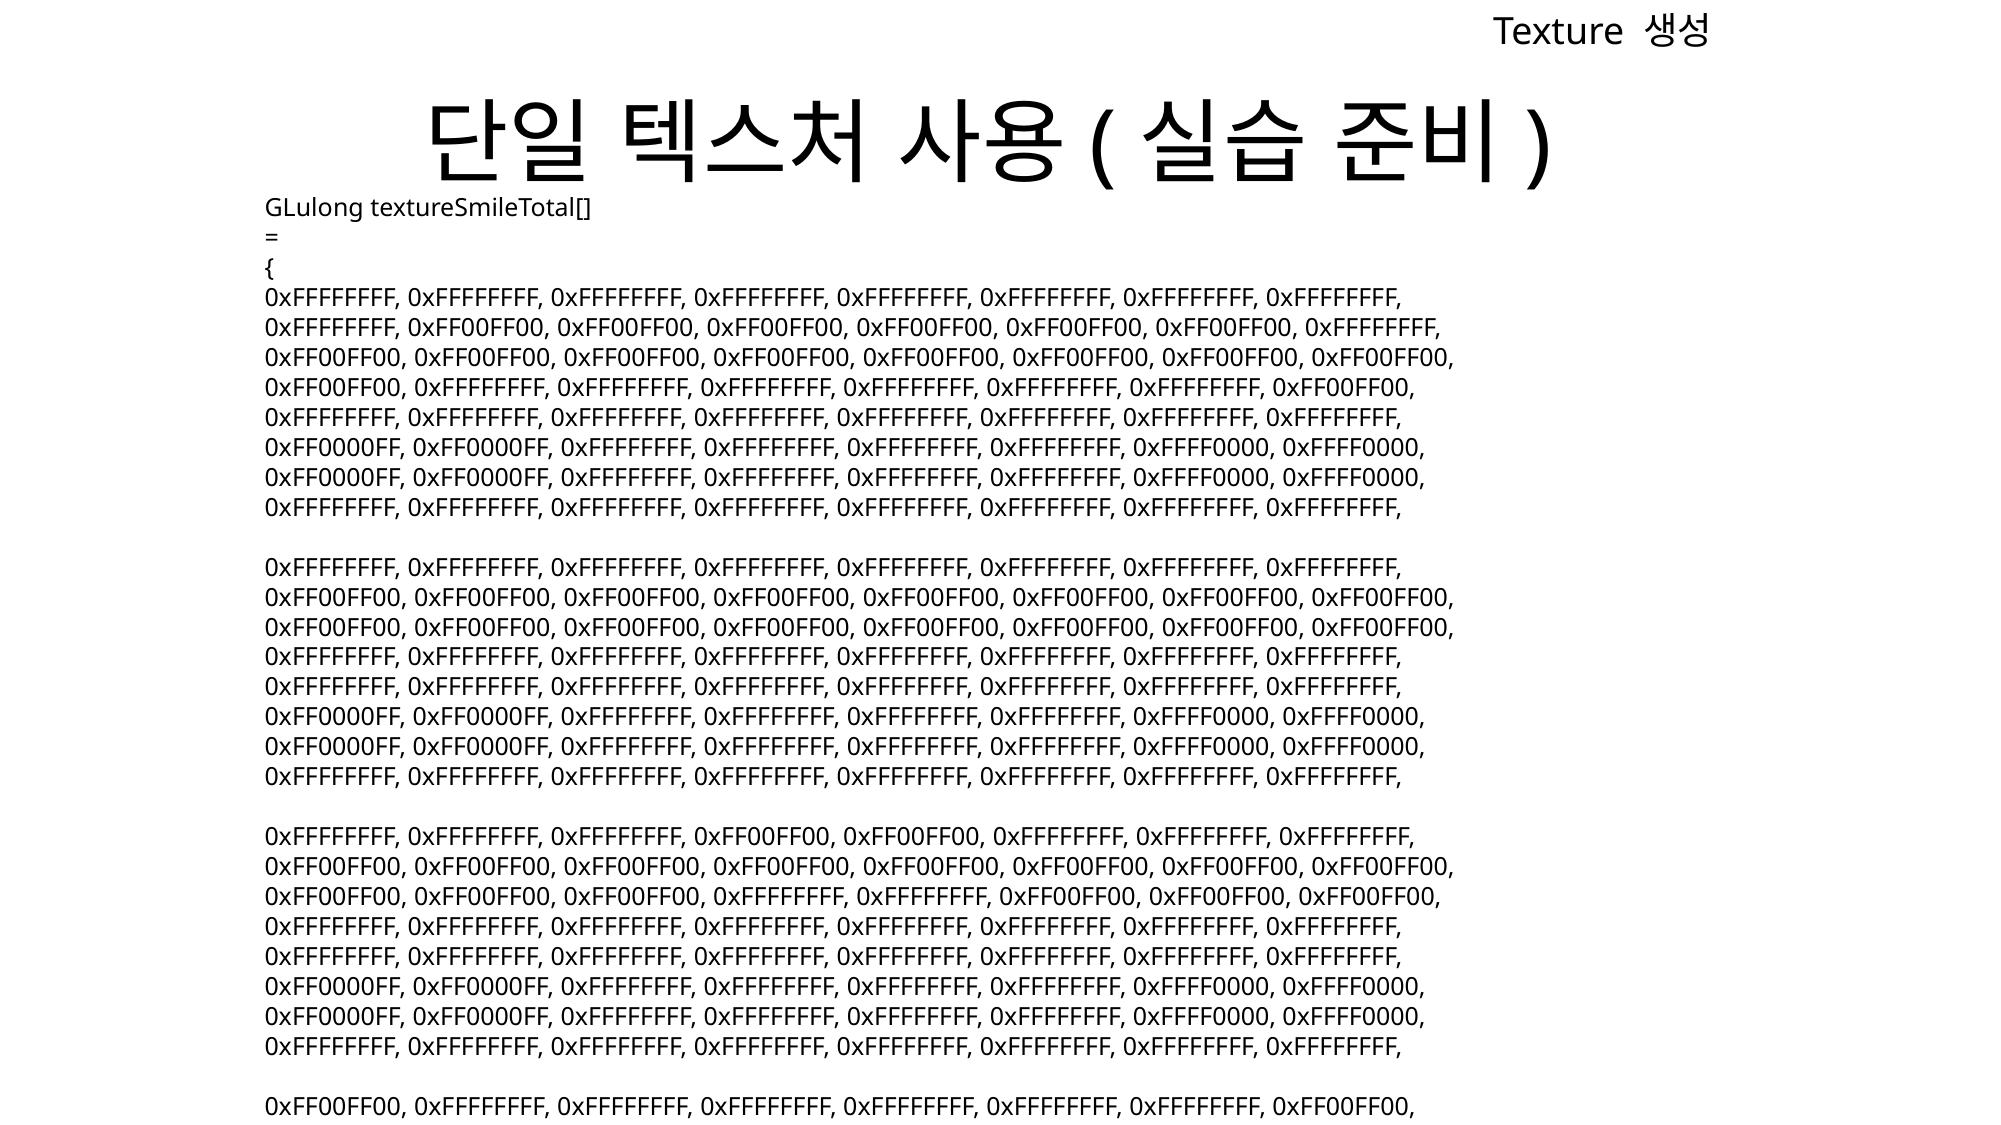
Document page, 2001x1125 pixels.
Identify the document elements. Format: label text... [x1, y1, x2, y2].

text_box GLulong textureSmileTotal[] = { 0xFFFFFFFF, 0xFFFFFFFF, 0xFFFFFFFF, 0xFFFFFFFF, 0xFFFFFFFF, 0xFFFFFFFF, 0xFFFFFFFF, 0xFFFFFFFF, 0xFFFFFFFF, 0xFF00FF00, 0xFF00FF00, 0xFF00FF00, 0xFF00FF00, 0xFF00FF00, 0xFF00FF00, 0xFFFFFFFF, 0xFF00FF00, 0xFF00FF00, 0xFF00FF00, 0xFF00FF00, 0xFF00FF00, 0xFF00FF00, 0xFF00FF00, 0xFF00FF00, 0xFF00FF00, 0xFFFFFFFF, 0xFFFFFFFF, 0xFFFFFFFF, 0xFFFFFFFF, 0xFFFFFFFF, 0xFFFFFFFF, 0xFF00FF00, 0xFFFFFFFF, 0xFFFFFFFF, 0xFFFFFFFF, 0xFFFFFFFF, 0xFFFFFFFF, 0xFFFFFFFF, 0xFFFFFFFF, 0xFFFFFFFF, 0xFF0000FF, 0xFF0000FF, 0xFFFFFFFF, 0xFFFFFFFF, 0xFFFFFFFF, 0xFFFFFFFF, 0xFFFF0000, 0xFFFF0000, 0xFF0000FF, 0xFF0000FF, 0xFFFFFFFF, 0xFFFFFFFF, 0xFFFFFFFF, 0xFFFFFFFF, 0xFFFF0000, 0xFFFF0000, 0xFFFFFFFF, 0xFFFFFFFF, 0xFFFFFFFF, 0xFFFFFFFF, 0xFFFFFFFF, 0xFFFFFFFF, 0xFFFFFFFF, 0xFFFFFFFF, 0xFFFFFFFF, 0xFFFFFFFF, 0xFFFFFFFF, 0xFFFFFFFF, 0xFFFFFFFF, 0xFFFFFFFF, 0xFFFFFFFF, 0xFFFFFFFF, 0xFF00FF00, 0xFF00FF00, 0xFF00FF00, 0xFF00FF00, 0xFF00FF00, 0xFF00FF00, 0xFF00FF00, 0xFF00FF00, 0xFF00FF00, 0xFF00FF00, 0xFF00FF00, 0xFF00FF00, 0xFF00FF00, 0xFF00FF00, 0xFF00FF00, 0xFF00FF00, 0xFFFFFFFF, 0xFFFFFFFF, 0xFFFFFFFF, 0xFFFFFFFF, 0xFFFFFFFF, 0xFFFFFFFF, 0xFFFFFFFF, 0xFFFFFFFF, 0xFFFFFFFF, 0xFFFFFFFF, 0xFFFFFFFF, 0xFFFFFFFF, 0xFFFFFFFF, 0xFFFFFFFF, 0xFFFFFFFF, 0xFFFFFFFF, 0xFF0000FF, 0xFF0000FF, 0xFFFFFFFF, 0xFFFFFFFF, 0xFFFFFFFF, 0xFFFFFFFF, 0xFFFF0000, 0xFFFF0000, 0xFF0000FF, 0xFF0000FF, 0xFFFFFFFF, 0xFFFFFFFF, 0xFFFFFFFF, 0xFFFFFFFF, 0xFFFF0000, 0xFFFF0000, 0xFFFFFFFF, 0xFFFFFFFF, 0xFFFFFFFF, 0xFFFFFFFF, 0xFFFFFFFF, 0xFFFFFFFF, 0xFFFFFFFF, 0xFFFFFFFF, 0xFFFFFFFF, 0xFFFFFFFF, 0xFFFFFFFF, 0xFF00FF00, 0xFF00FF00, 0xFFFFFFFF, 0xFFFFFFFF, 0xFFFFFFFF, 0xFF00FF00, 0xFF00FF00, 0xFF00FF00, 0xFF00FF00, 0xFF00FF00, 0xFF00FF00, 0xFF00FF00, 0xFF00FF00, 0xFF00FF00, 0xFF00FF00, 0xFF00FF00, 0xFFFFFFFF, 0xFFFFFFFF, 0xFF00FF00, 0xFF00FF00, 0xFF00FF00, 0xFFFFFFFF, 0xFFFFFFFF, 0xFFFFFFFF, 0xFFFFFFFF, 0xFFFFFFFF, 0xFFFFFFFF, 0xFFFFFFFF, 0xFFFFFFFF, 0xFFFFFFFF, 0xFFFFFFFF, 0xFFFFFFFF, 0xFFFFFFFF, 0xFFFFFFFF, 0xFFFFFFFF, 0xFFFFFFFF, 0xFFFFFFFF, 0xFF0000FF, 0xFF0000FF, 0xFFFFFFFF, 0xFFFFFFFF, 0xFFFFFFFF, 0xFFFFFFFF, 0xFFFF0000, 0xFFFF0000, 0xFF0000FF, 0xFF0000FF, 0xFFFFFFFF, 0xFFFFFFFF, 0xFFFFFFFF, 0xFFFFFFFF, 0xFFFF0000, 0xFFFF0000, 0xFFFFFFFF, 0xFFFFFFFF, 0xFFFFFFFF, 0xFFFFFFFF, 0xFFFFFFFF, 0xFFFFFFFF, 0xFFFFFFFF, 0xFFFFFFFF, 0xFF00FF00, 0xFFFFFFFF, 0xFFFFFFFF, 0xFFFFFFFF, 0xFFFFFFFF, 0xFFFFFFFF, 0xFFFFFFFF, 0xFF00FF00, 0xFF00FF00, 0xFF00FF00, 0xFF00FF00, 0xFF00FF00, 0xFF00FF00, 0xFF00FF00, 0xFF00FF00, 0xFF00FF00, 0xFFFFFFFF, 0xFF00FF00, 0xFF00FF00, 0xFFFFFFFF, 0xFFFFFFFF, 0xFF00FF00, 0xFF00FF00, 0xFFFFFFFF, 0xFFFFFFFF, 0xFFFFFFFF, 0xFFFFFFFF, 0xFFFFFFFF, 0xFFFFFFFF, 0xFFFFFFFF, 0xFFFFFFFF, 0xFFFFFFFF, 0xFFFFFFFF, 0xFFFFFFFF, 0xFFFFFFFF, 0xFFFFFFFF, 0xFFFFFFFF, 0xFFFFFFFF, 0xFFFFFFFF, 0xFFFFFFFF, 0xFF0000FF, 0xFF0000FF, 0xFFFFFFFF, 0xFFFFFFFF, 0xFFFFFFFF, 0xFFFFFFFF, 0xFFFF0000, 0xFFFF0000, 0xFF0000FF, 0xFF0000FF, 0xFFFFFFFF, 0xFFFFFFFF, 0xFFFFFFFF, 0xFFFFFFFF, 0xFFFF0000, 0xFFFF0000, 0xFFFFFFFF, 0xFFFFFFFF, 0xFFFFFFFF, 0xFFFFFFFF, 0xFFFFFFFF, 0xFFFFFFFF, 0xFFFFFFFF, 0xFFFFFFFF, 0xFF00FF00, 0xFFFFFFFF, 0xFFFFFFFF, 0xFFFFFFFF, 0xFFFFFFFF, 0xFFFFFFFF, 0xFFFFFFFF, 0xFF00FF00, 0xFF00FF00, 0xFF00FF00, 0xFF00FF00, 0xFF00FF00, 0xFF00FF00, 0xFF00FF00, 0xFF00FF00, 0xFF00FF00, 0xFFFFFFFF, 0xFF00FF00, 0xFF00FF00, 0xFF00FF00, 0xFF00FF00, 0xFF00FF00, 0xFF00FF00, 0xFFFFFFFF, 0xFFFFFFFF, 0xFFFFFFFF, 0xFFFFFFFF, 0xFFFFFFFF, 0xFFFFFFFF, 0xFFFFFFFF, 0xFFFFFFFF, 0xFFFFFFFF, 0xFFFFFFFF, 0xFFFFFFFF, 0xFFFFFFFF, 0xFFFFFFFF, 0xFFFFFFFF, 0xFFFFFFFF, 0xFFFFFFFF, 0xFFFFFFFF, 0xFF0000FF, 0xFF0000FF, 0xFFFFFFFF, 0xFFFFFFFF, 0xFFFFFFFF, 0xFFFFFFFF, 0xFFFF0000, 0xFFFF0000, 0xFF0000FF, 0xFF0000FF, 0xFFFFFFFF, 0xFFFFFFFF, 0xFFFFFFFF, 0xFFFFFFFF, 0xFFFF0000, 0xFFFF0000, 0xFFFFFFFF, 0xFFFFFFFF, 0xFFFFFFFF, 0xFFFFFFFF, 0xFFFFFFFF, 0xFFFFFFFF, 0xFFFFFFFF, 0xFFFFFFFF, 0xFF00FF00, 0xFFFFFFFF, 0xFFFFFFFF, 0xFFFFFFFF, 0xFFFFFFFF, 0xFFFFFFFF, 0xFFFFFFFF, 0xFF00FF00, 0xFF00FF00, 0xFF00FF00, 0xFFFFFFFF, 0xFFFFFFFF, 0xFFFFFFFF, 0xFFFFFFFF, 0xFF00FF00, 0xFF00FF00, 0xFFFFFFFF, 0xFF00FF00, 0xFF00FF00, 0xFF00FF00, 0xFF00FF00, 0xFF00FF00, 0xFF00FF00, 0xFFFFFFFF, 0xFFFFFFFF, 0xFFFFFFFF, 0xFFFFFFFF, 0xFFFFFFFF, 0xFFFFFFFF, 0xFFFFFFFF, 0xFFFFFFFF, 0xFFFFFFFF, 0xFFFFFFFF, 0xFFFFFFFF, 0xFFFFFFFF, 0xFFFFFFFF, 0xFFFFFFFF, 0xFFFFFFFF, 0xFFFFFFFF, 0xFFFFFFFF, 0xFF0000FF, 0xFF0000FF, 0xFFFFFFFF, 0xFFFFFFFF, 0xFFFFFFFF, 0xFFFFFFFF, 0xFFFF0000, 0xFFFF0000, 0xFF0000FF, 0xFF0000FF, 0xFFFFFFFF, 0xFFFFFFFF, 0xFFFFFFFF, 0xFFFFFFFF, 0xFFFF0000, 0xFFFF0000, 0xFFFFFFFF, 0xFFFFFFFF, 0xFFFFFFFF, 0xFFFFFFFF, 0xFFFFFFFF, 0xFFFFFFFF, 0xFFFFFFFF, 0xFFFFFFFF }; glGenTextures(1, &gTextureIDTotal); glBindTexture(GL_TEXTURE_2D, gTextureIDTotal); glTexImage2D(GL_TEXTURE_2D, 0, GL_RGBA, 8, 48, 0, GL_RGBA, GL_UNSIGNED_BYTE, textureSmileTotal); glTexParameteri(GL_TEXTURE_2D, GL_TEXTURE_MIN_FILTER, GL_NEAREST); glTexParameteri(GL_TEXTURE_2D, GL_TEXTURE_MAG_FILTER, GL_NEAREST); glTexParameteri(GL_TEXTURE_2D, GL_TEXTURE_WRAP_S, GL_CLAMP_TO_EDGE); glTexParameteri(GL_TEXTURE_2D, GL_TEXTURE_WRAP_T, GL_CLAMP_TO_EDGE); [249, 184, 1750, 1125]
title 단일 텍스처 사용(실습 준비) [99, 45, 1900, 233]
text_box Texture 생성 [1478, 0, 1750, 60]
